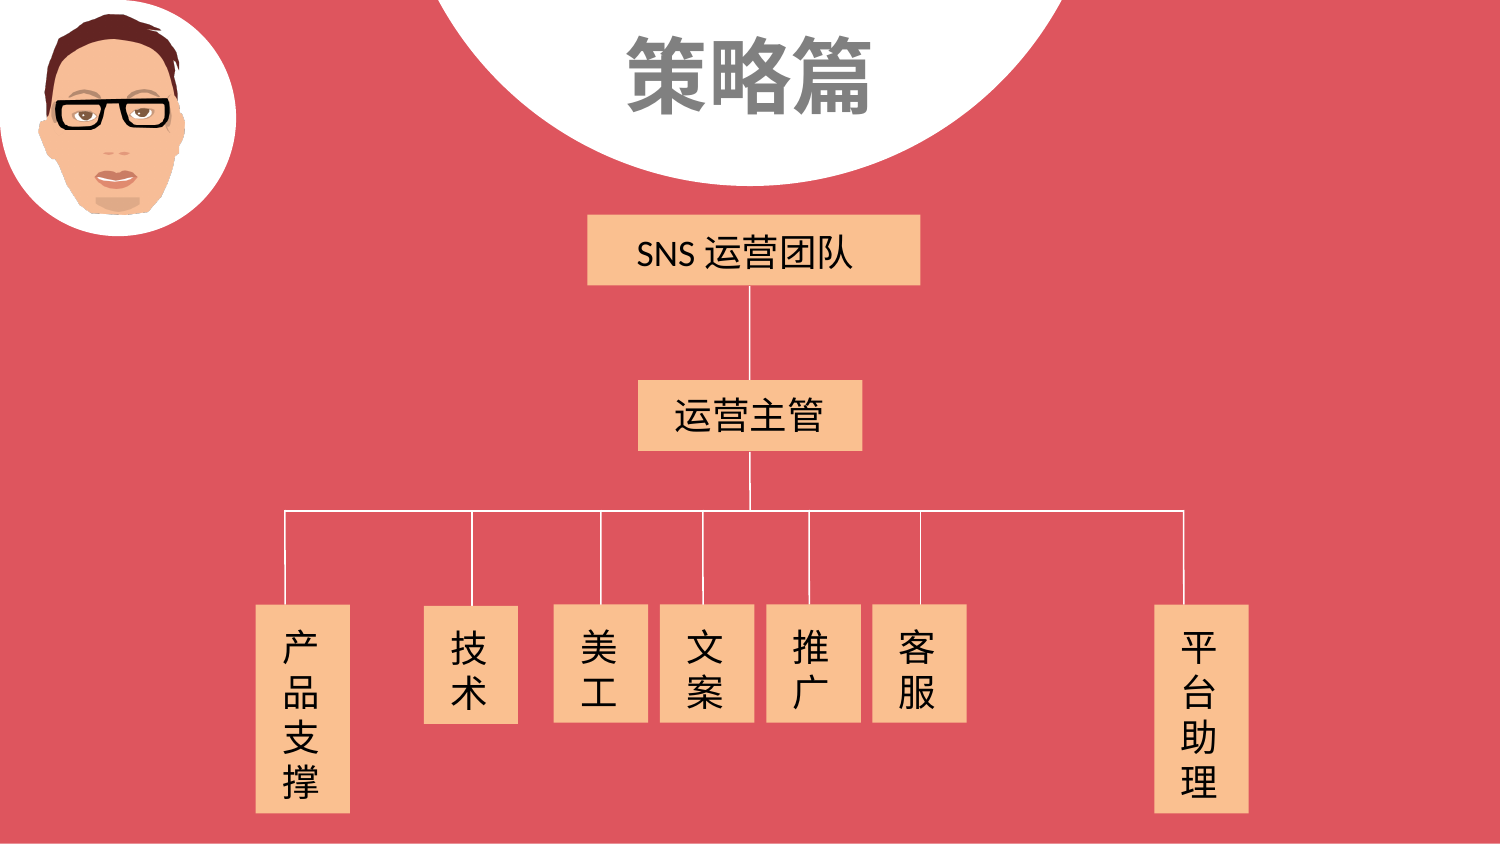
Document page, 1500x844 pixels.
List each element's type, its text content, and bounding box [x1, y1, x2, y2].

text_box [423, 605, 518, 724]
text_box [0, 0, 1500, 844]
text_box [659, 604, 755, 723]
text_box 产品支撑 [267, 616, 339, 812]
text_box 客服 [884, 616, 955, 722]
text_box 运营主管 [660, 384, 840, 445]
text_box 策略篇 [507, 14, 993, 133]
text_box 平台助理 [1166, 616, 1237, 812]
text_box [255, 604, 350, 814]
text_box [766, 604, 861, 723]
text_box [0, 0, 177, 203]
text_box SNS运营团队 [621, 221, 870, 282]
text_box [59, 223, 177, 239]
text_box [587, 214, 921, 286]
text_box [559, 133, 941, 189]
text_box [189, 21, 239, 216]
text_box [1154, 604, 1249, 814]
text_box 推广 [777, 616, 849, 722]
text_box 技术 [435, 617, 507, 723]
picture [37, 14, 185, 216]
text_box 文案 [671, 616, 743, 722]
text_box [435, 0, 1065, 93]
text_box [872, 604, 967, 723]
text_box 美工 [565, 616, 631, 722]
text_box [553, 604, 649, 723]
text_box [638, 380, 863, 451]
